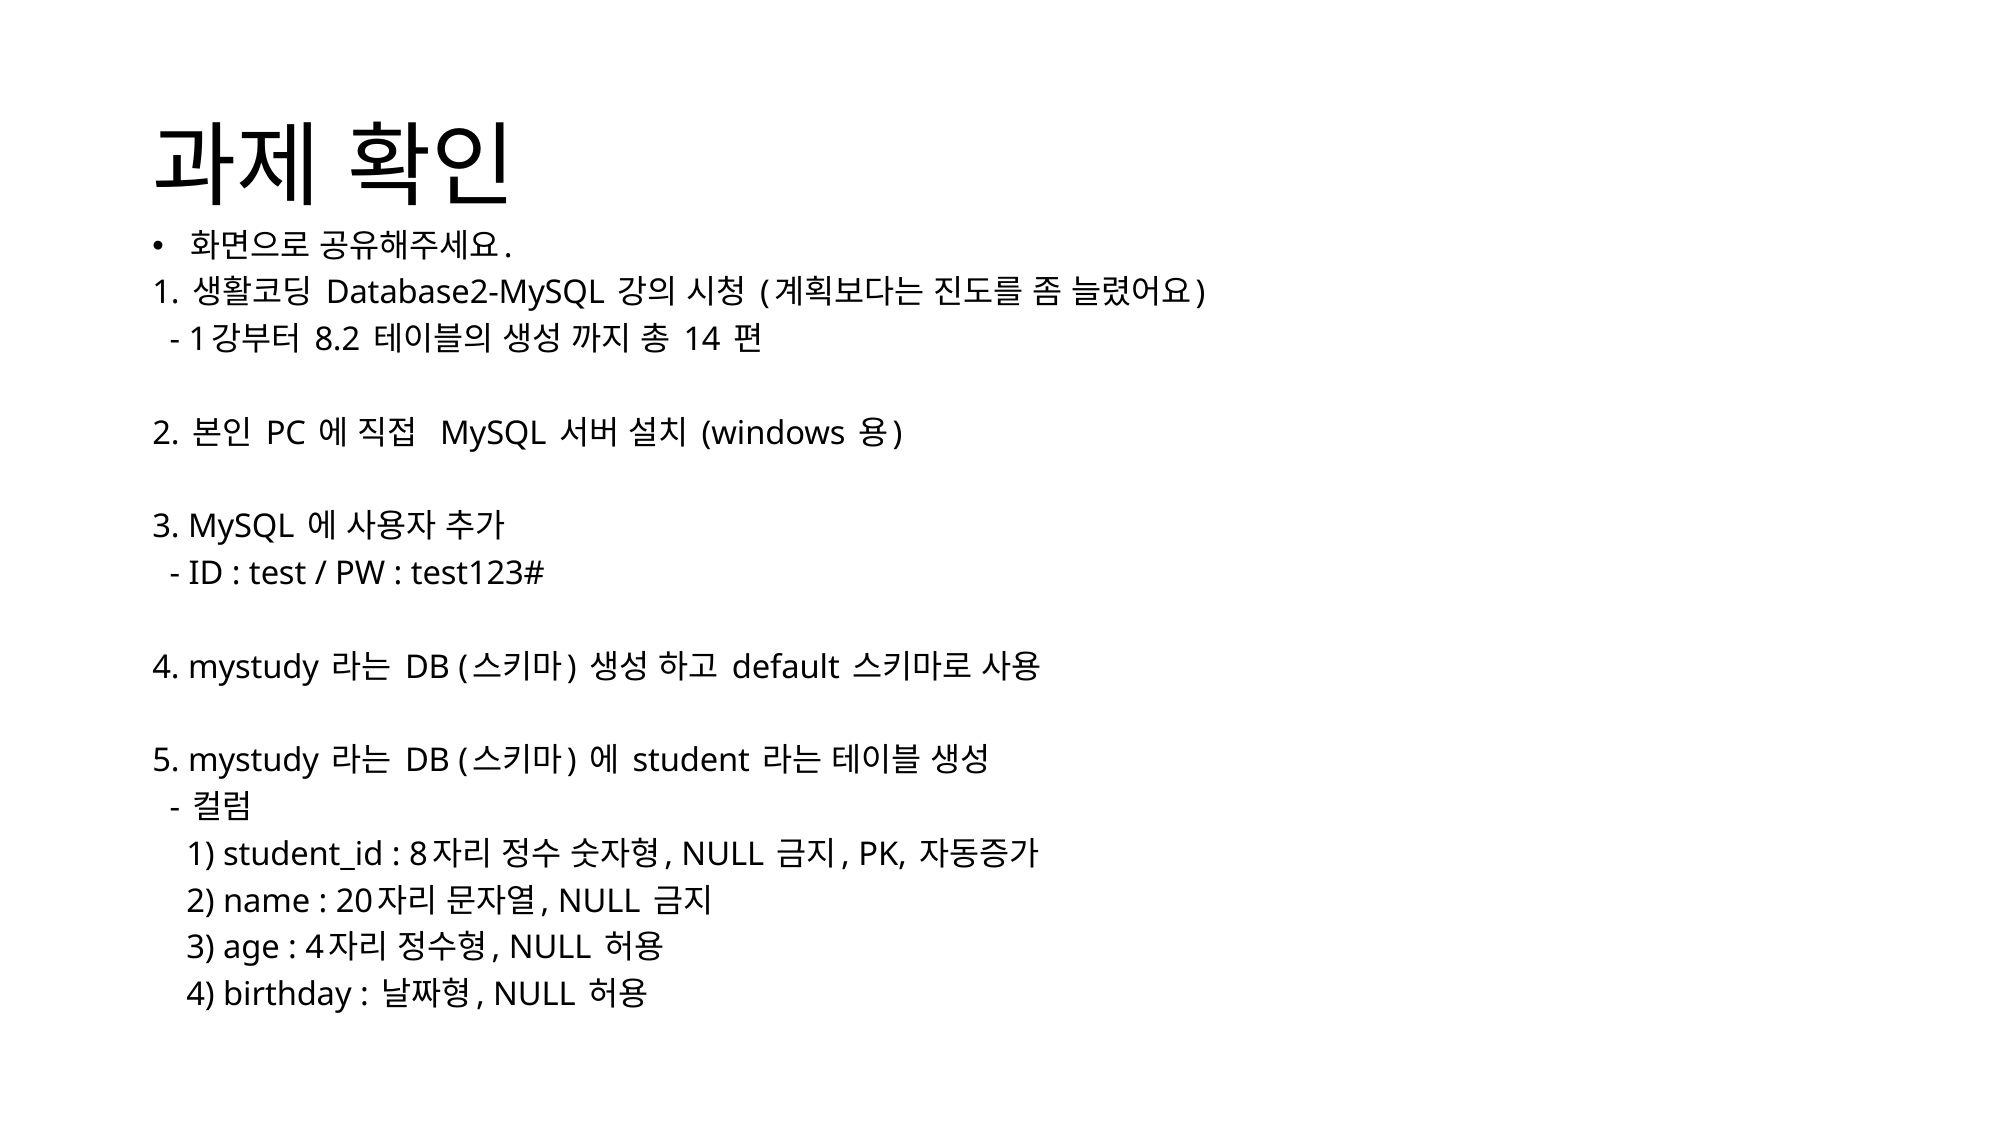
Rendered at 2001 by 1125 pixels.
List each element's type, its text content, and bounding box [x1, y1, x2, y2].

list 화면으로 공유해주세요. 1. 생활코딩 Database2-MySQL 강의 시청 (계획보다는 진도를 좀 늘렸어요) - 1강부터 8.2 테이블의 생성 까지 총 14 편 2. 본인 PC 에 직접 MySQL 서버 설치 (windows 용) 3. MySQL 에 사용자 추가 - ID : test / PW : test123# 4. mystudy 라는 DB (스키마) 생성 하고 default 스키마로 사용 5. mystudy 라는 DB (스키마) 에 student 라는 테이블 생성 - 컬럼 1) student_id : 8자리 정수 숫자형, NULL 금지, PK, 자동증가 2) name : 20자리 문자열, NULL 금지 3) age : 4자리 정수형, NULL 허용 4) birthday : 날짜형, NULL 허용 [137, 221, 1863, 1023]
title 과제 확인 [137, 59, 1863, 221]
